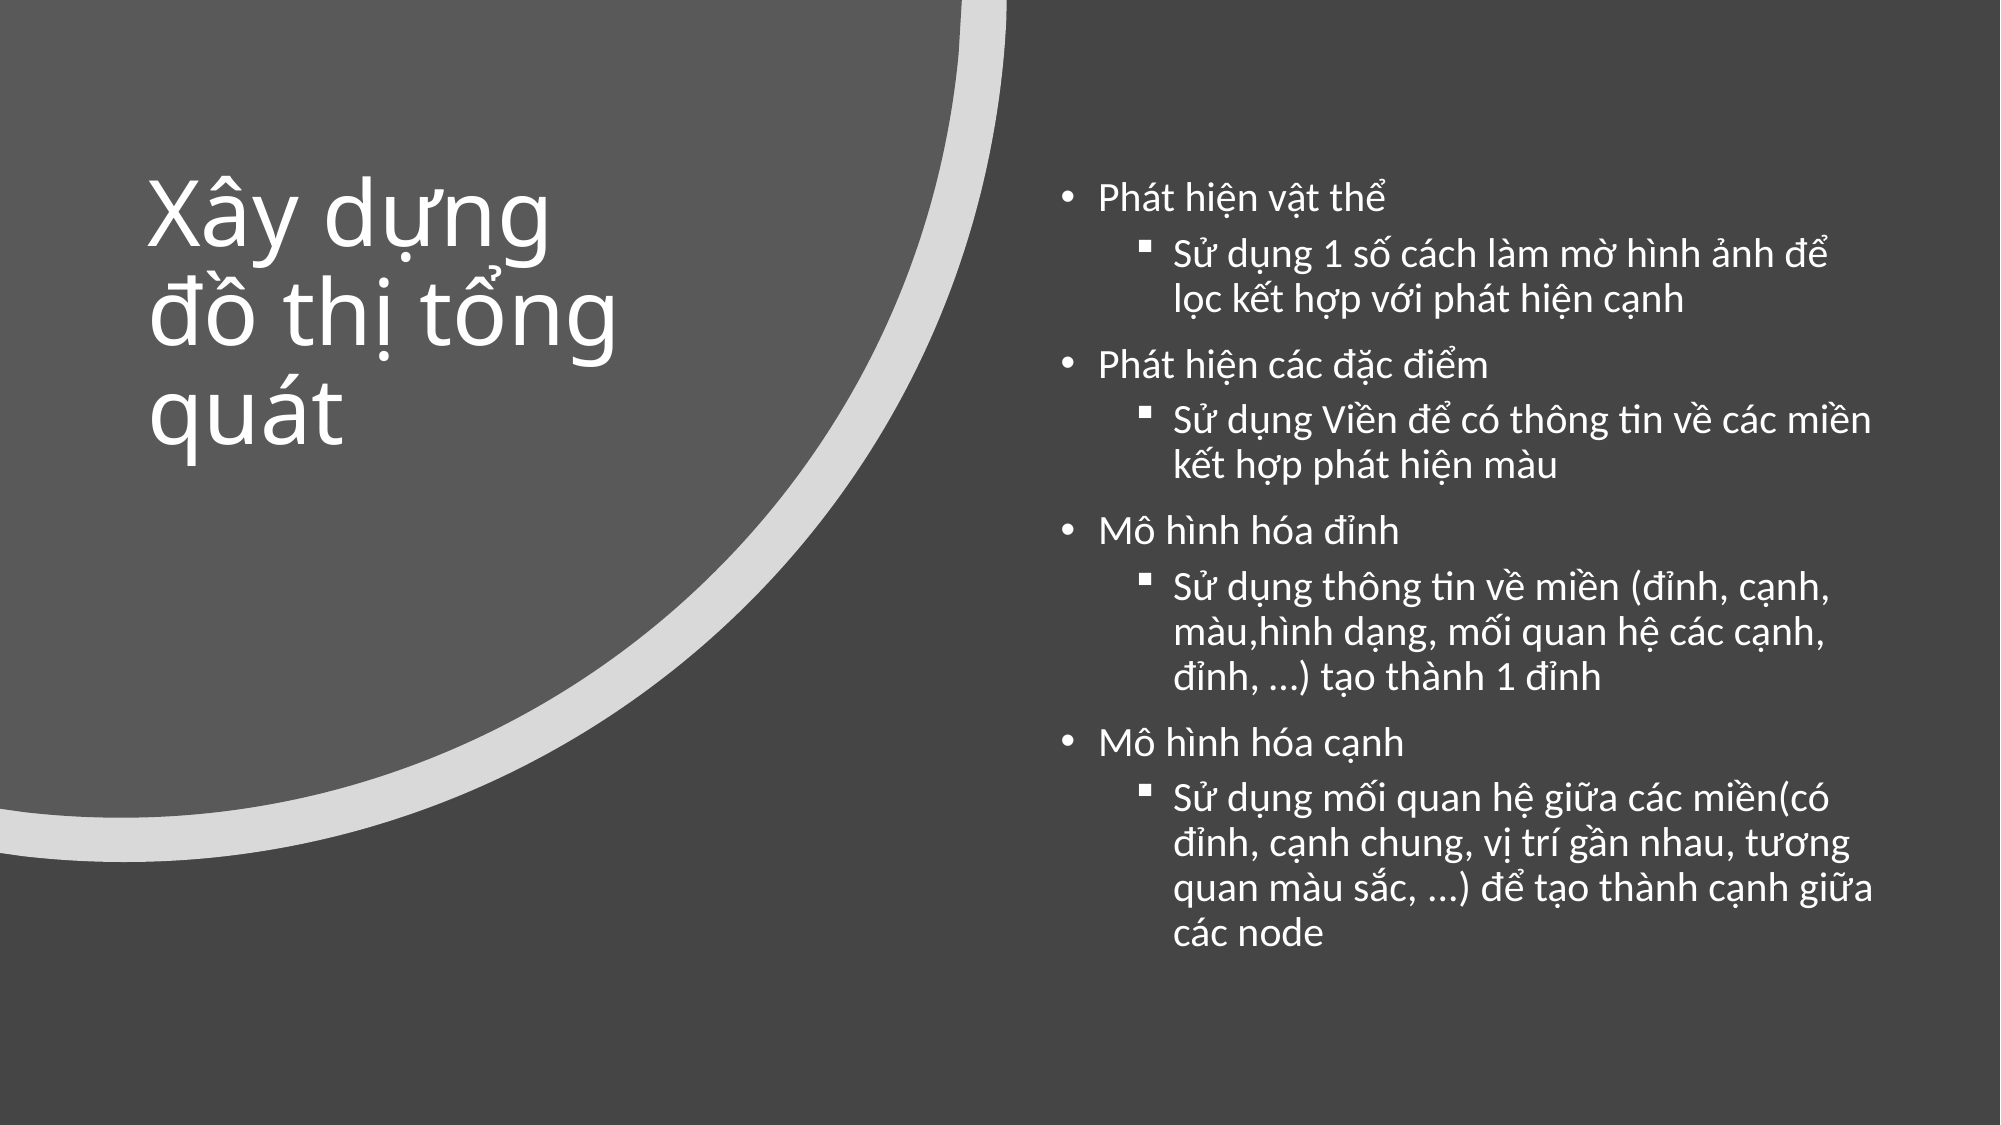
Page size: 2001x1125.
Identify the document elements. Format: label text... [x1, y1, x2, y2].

list Phát hiện vật thể Sử dụng 1 số cách làm mờ hình ảnh để lọc kết hợp với phát hiện cạnh Phát hiện các đặc điểm Sử dụng Viền để có thông tin về các miền kết hợp phát hiện màu Mô hình hóa đỉnh Sử dụng thông tin về miền (đỉnh, cạnh, màu,hình dạng, mối quan hệ các cạnh, đỉnh, …) tạo thành 1 đỉnh Mô hình hóa cạnh Sử dụng mối quan hệ giữa các miền(có đỉnh, cạnh chung, vị trí gần nhau, tương quan màu sắc, ...) để tạo thành cạnh giữa các node [1045, 59, 1892, 1072]
text_box [0, 0, 1008, 864]
title Xây dựng đồ thị tổng quát [131, 59, 691, 572]
text_box [0, 0, 963, 819]
